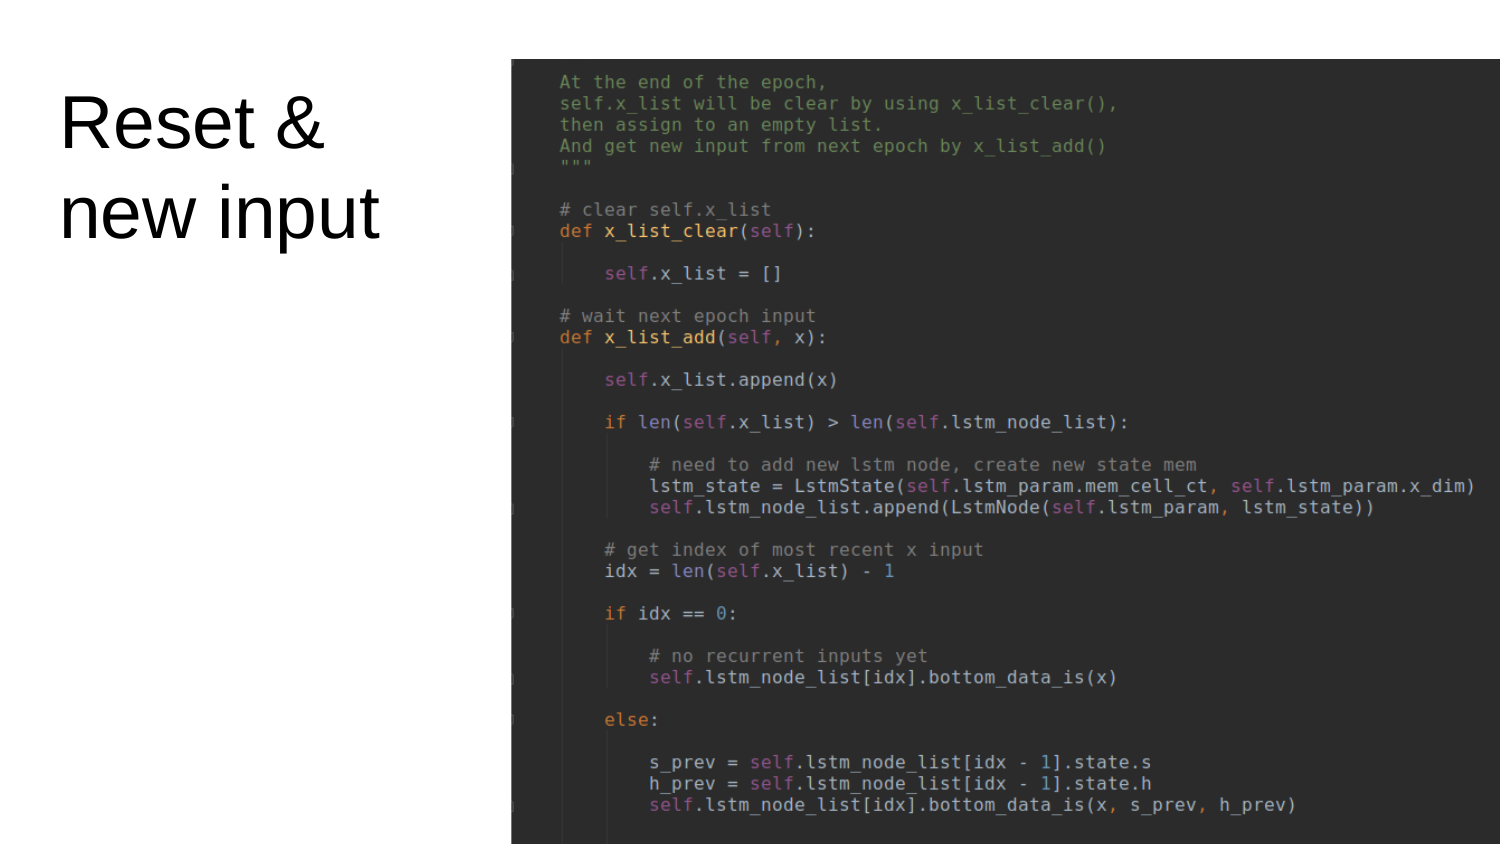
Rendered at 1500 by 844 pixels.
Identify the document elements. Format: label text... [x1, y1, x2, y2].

picture [511, 58, 1500, 844]
text_box Reset & new input [44, 59, 509, 244]
